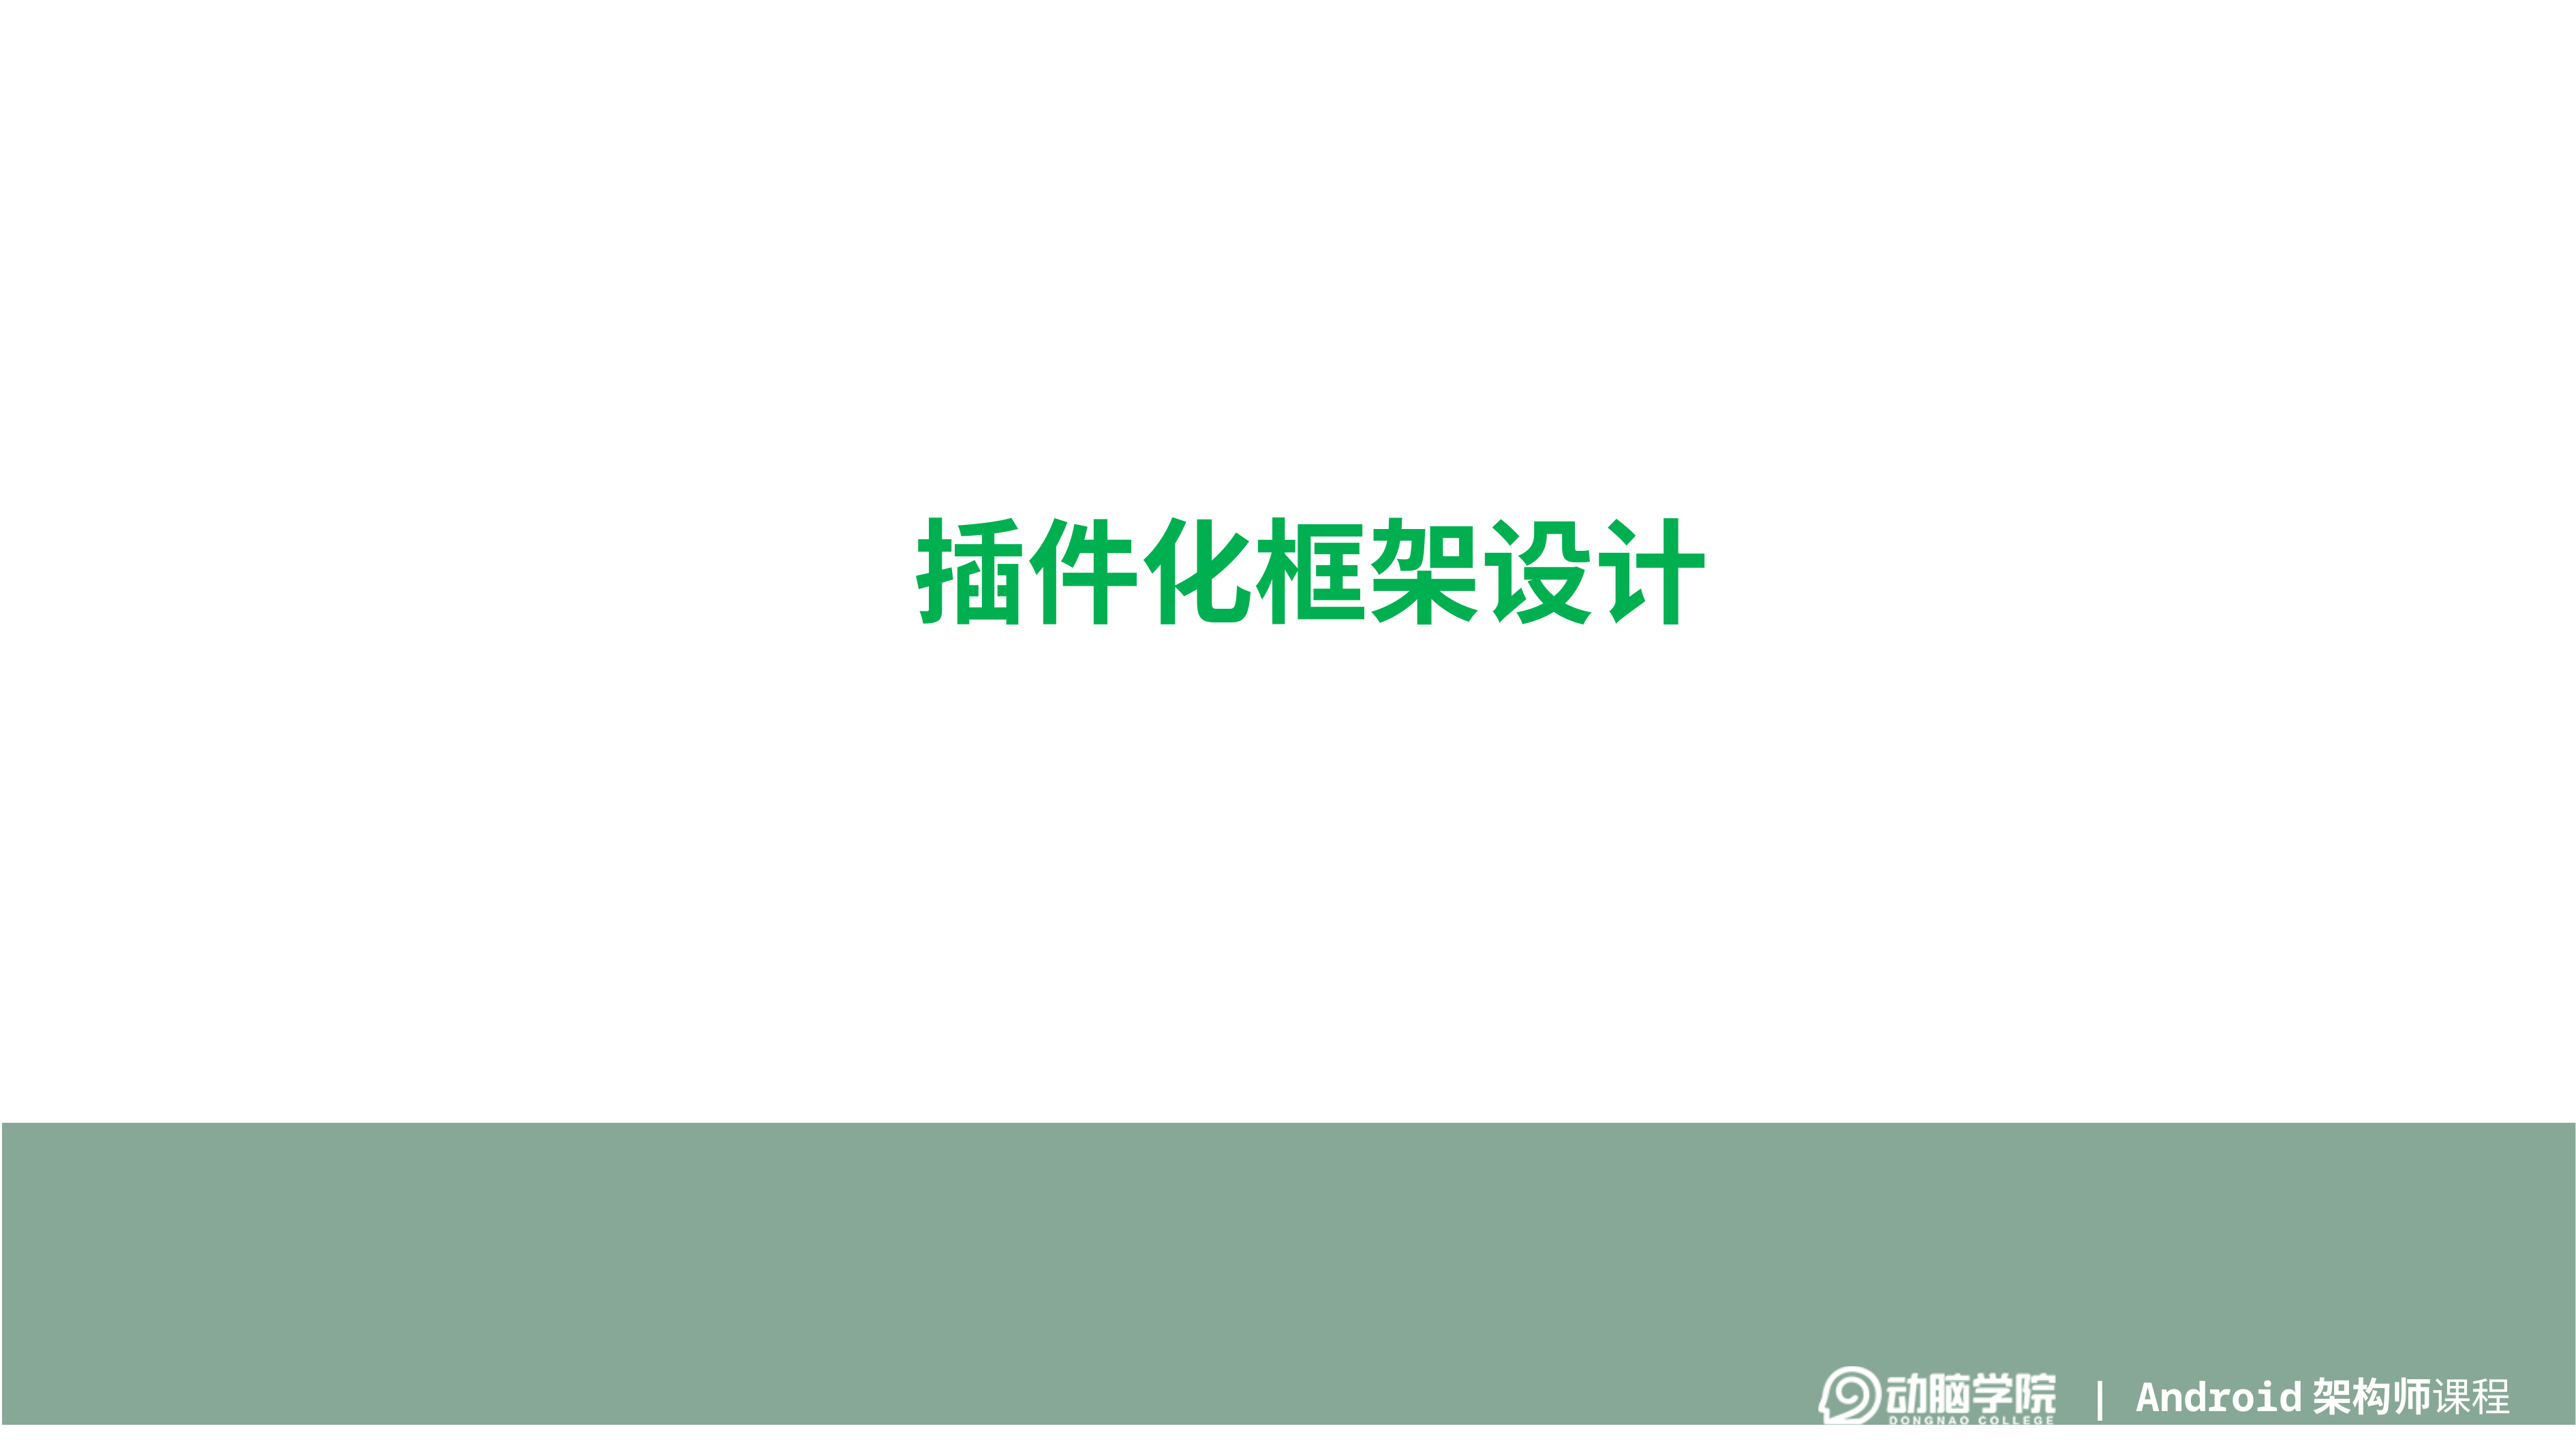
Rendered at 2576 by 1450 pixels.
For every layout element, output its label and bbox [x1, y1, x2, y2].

text_box [1, 1122, 2576, 1425]
picture [1443, 1425, 1736, 1429]
text_box [322, 489, 2300, 804]
text_box [1818, 1366, 2502, 1426]
